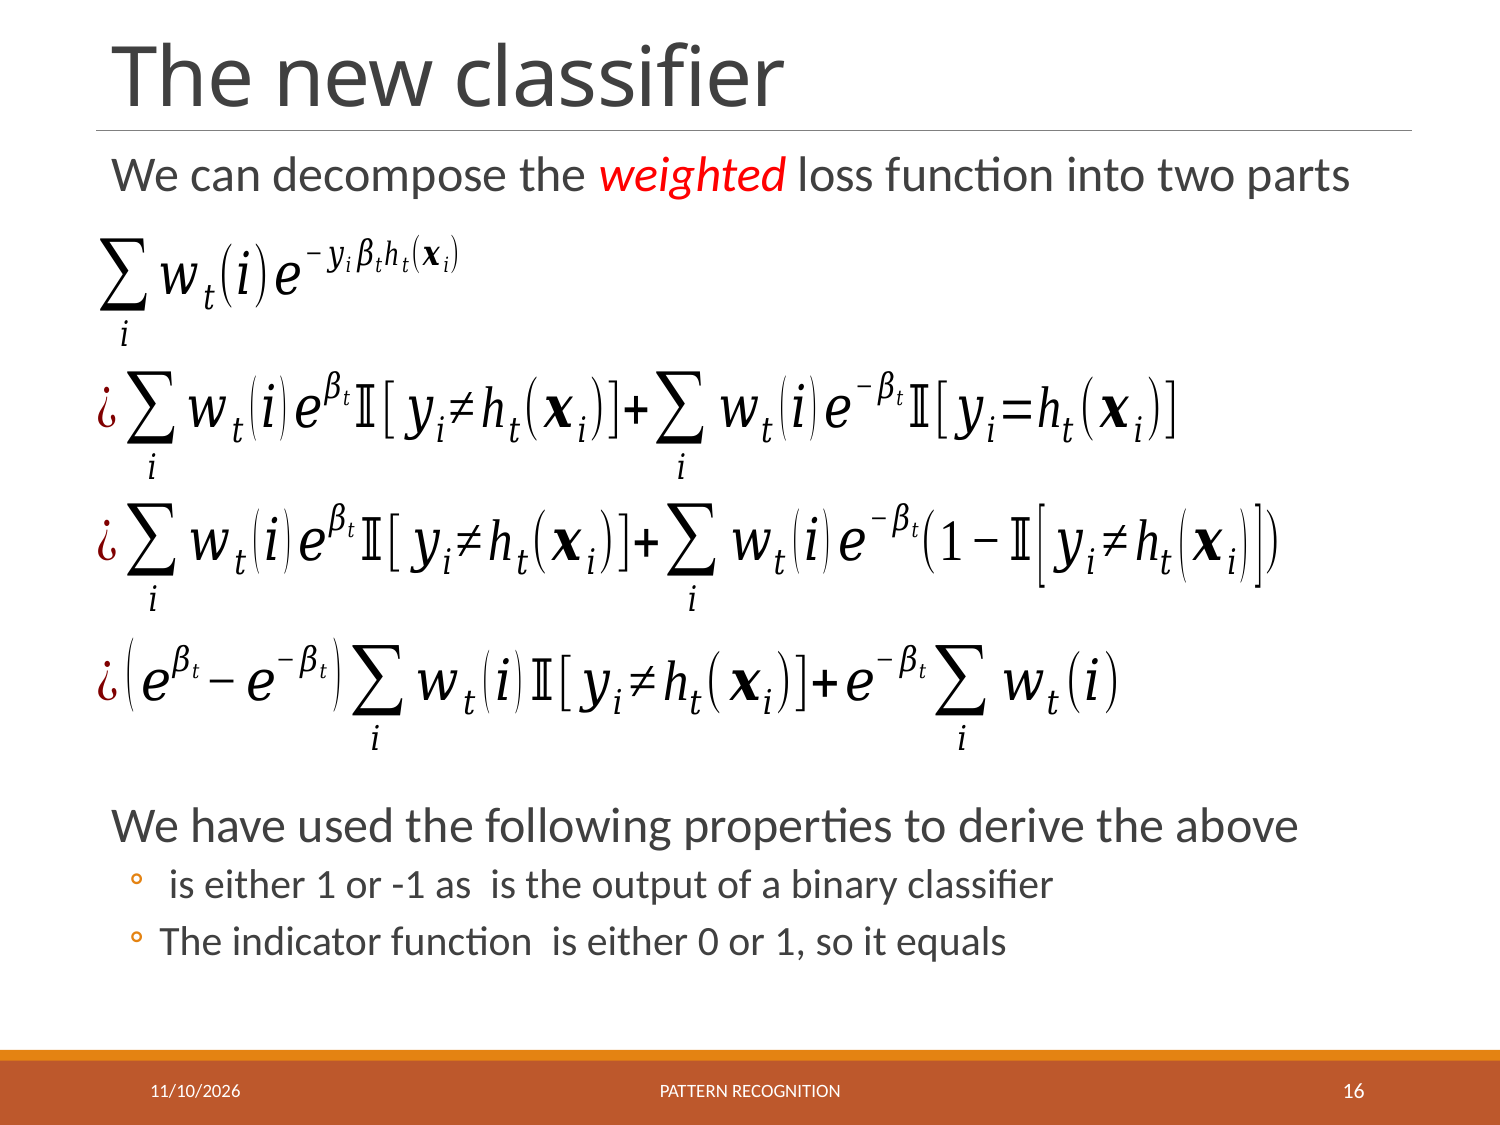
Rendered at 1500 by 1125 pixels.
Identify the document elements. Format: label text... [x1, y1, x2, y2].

title The new classifier [96, 19, 1413, 131]
footer Pattern recognition [453, 1059, 1047, 1120]
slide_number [135, 1059, 440, 1120]
slide_number 16 [1218, 1059, 1380, 1120]
